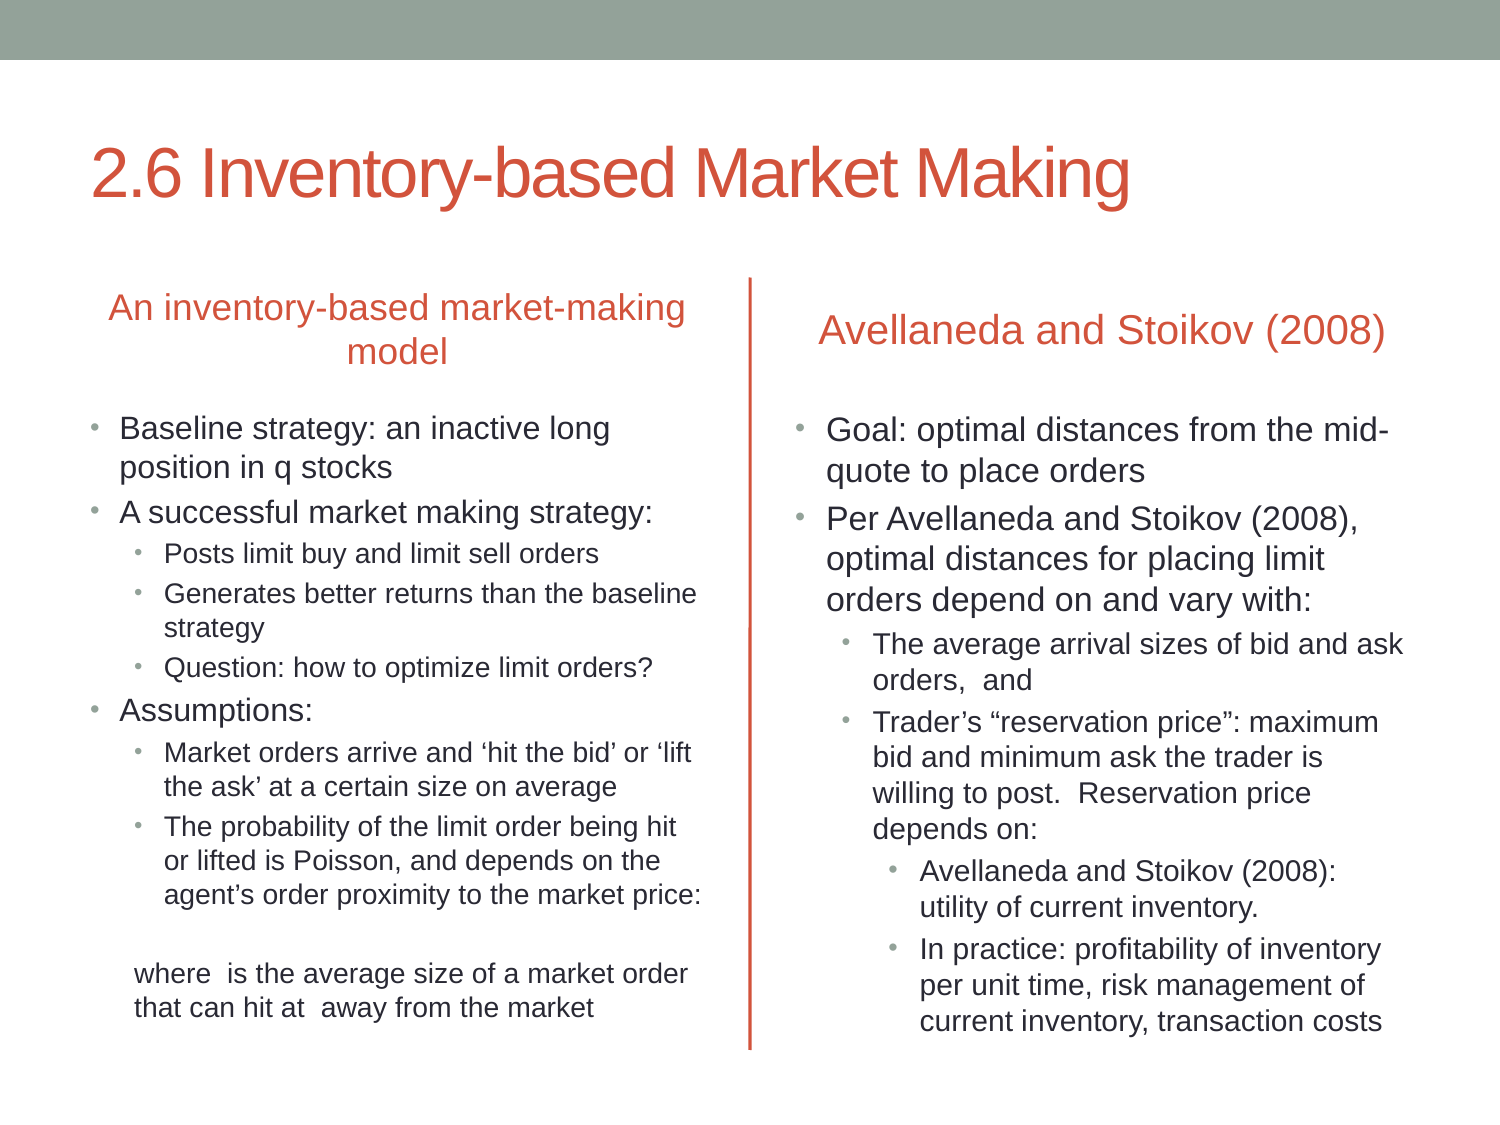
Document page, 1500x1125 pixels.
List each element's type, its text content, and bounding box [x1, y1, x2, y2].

list Avellaneda and Stoikov (2008) [780, 275, 1425, 380]
title 2.6 Inventory-based Market Making [75, 87, 1425, 250]
list An inventory-based market-making model [75, 275, 720, 380]
